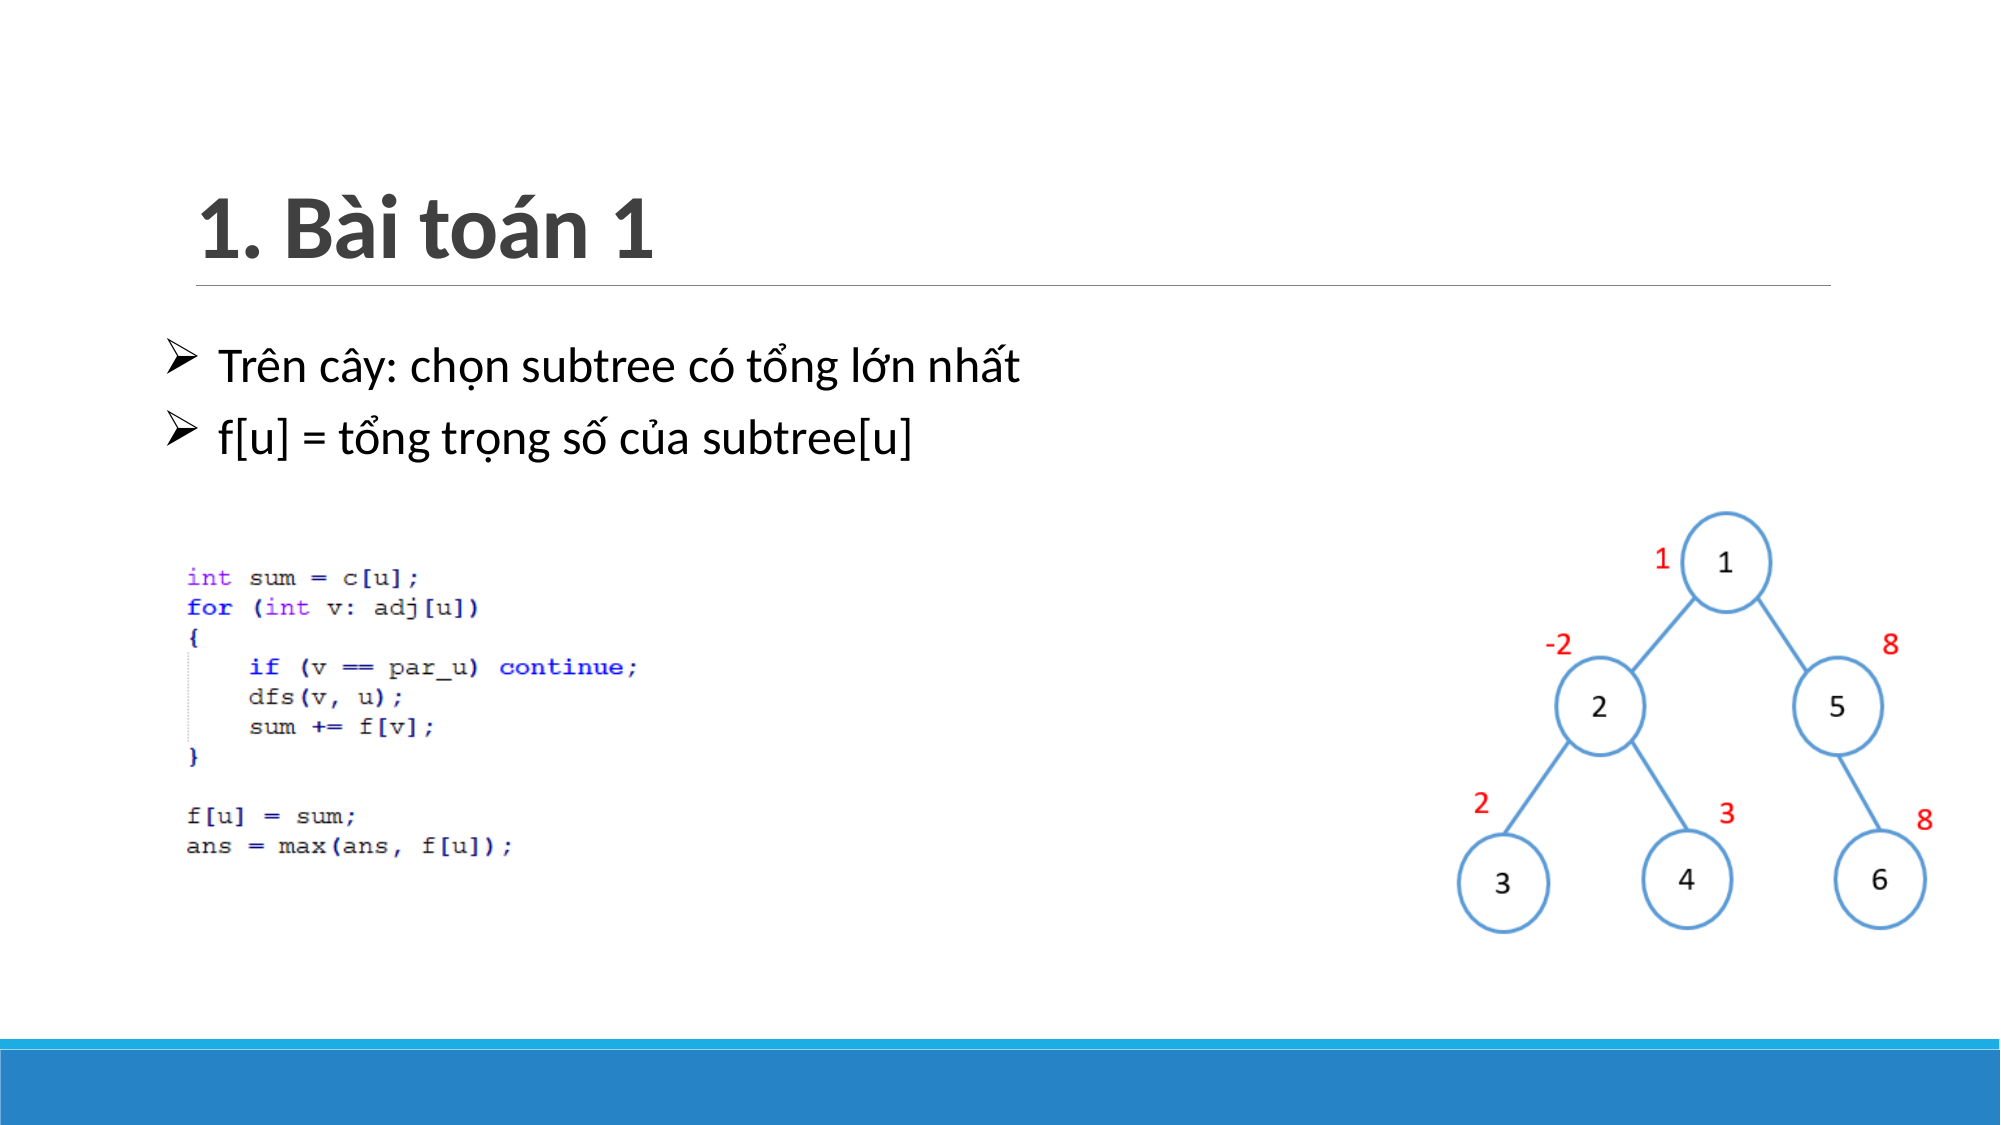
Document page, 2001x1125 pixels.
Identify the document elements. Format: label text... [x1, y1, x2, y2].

text_box Trên cây: chọn subtree có tổng lớn nhất f[u] = tổng trọng số của subtree[u] [147, 324, 1780, 473]
picture [147, 545, 713, 894]
title 1. Bài toán 1 [180, 47, 1830, 285]
picture [1417, 474, 2000, 965]
